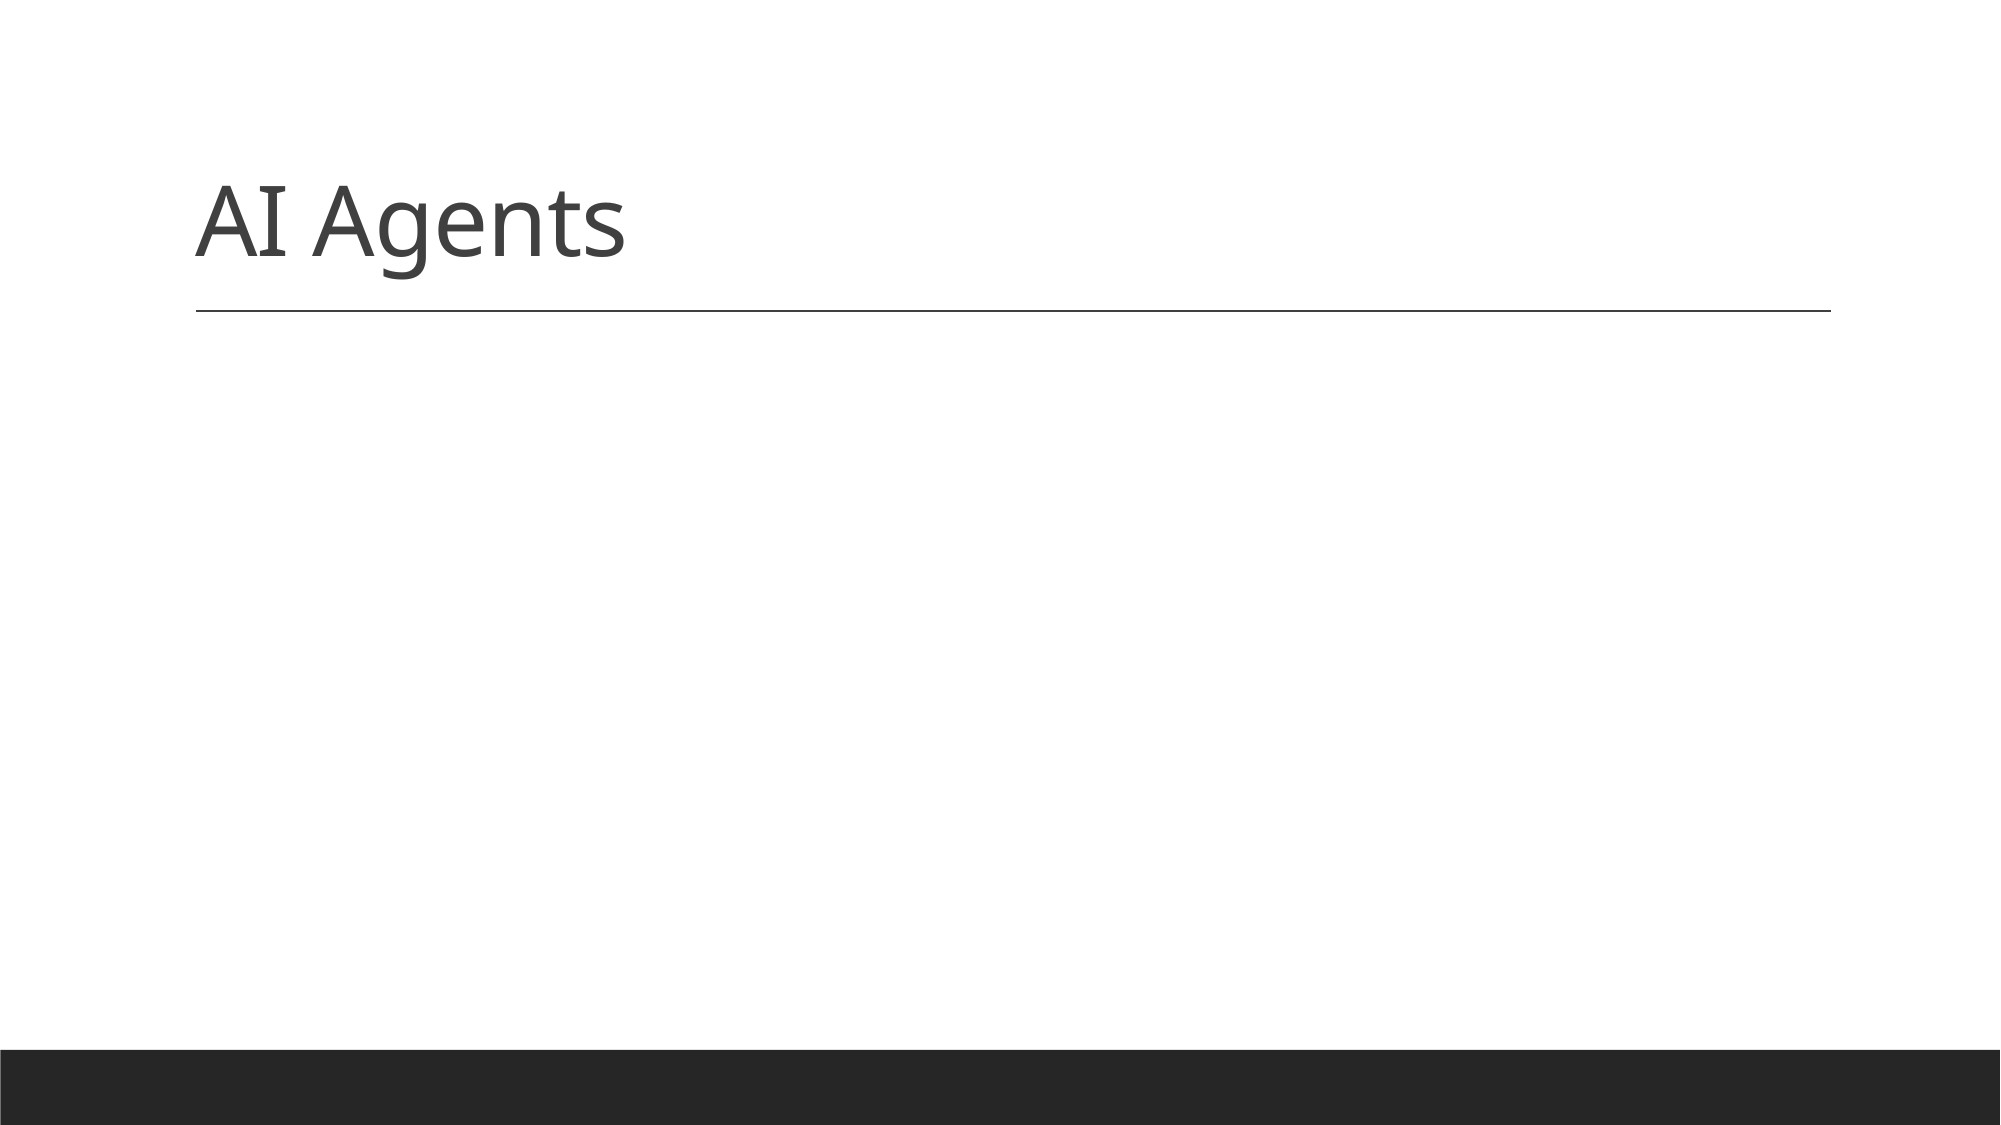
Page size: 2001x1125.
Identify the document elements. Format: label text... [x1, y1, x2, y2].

title AI Agents [180, 47, 1830, 285]
